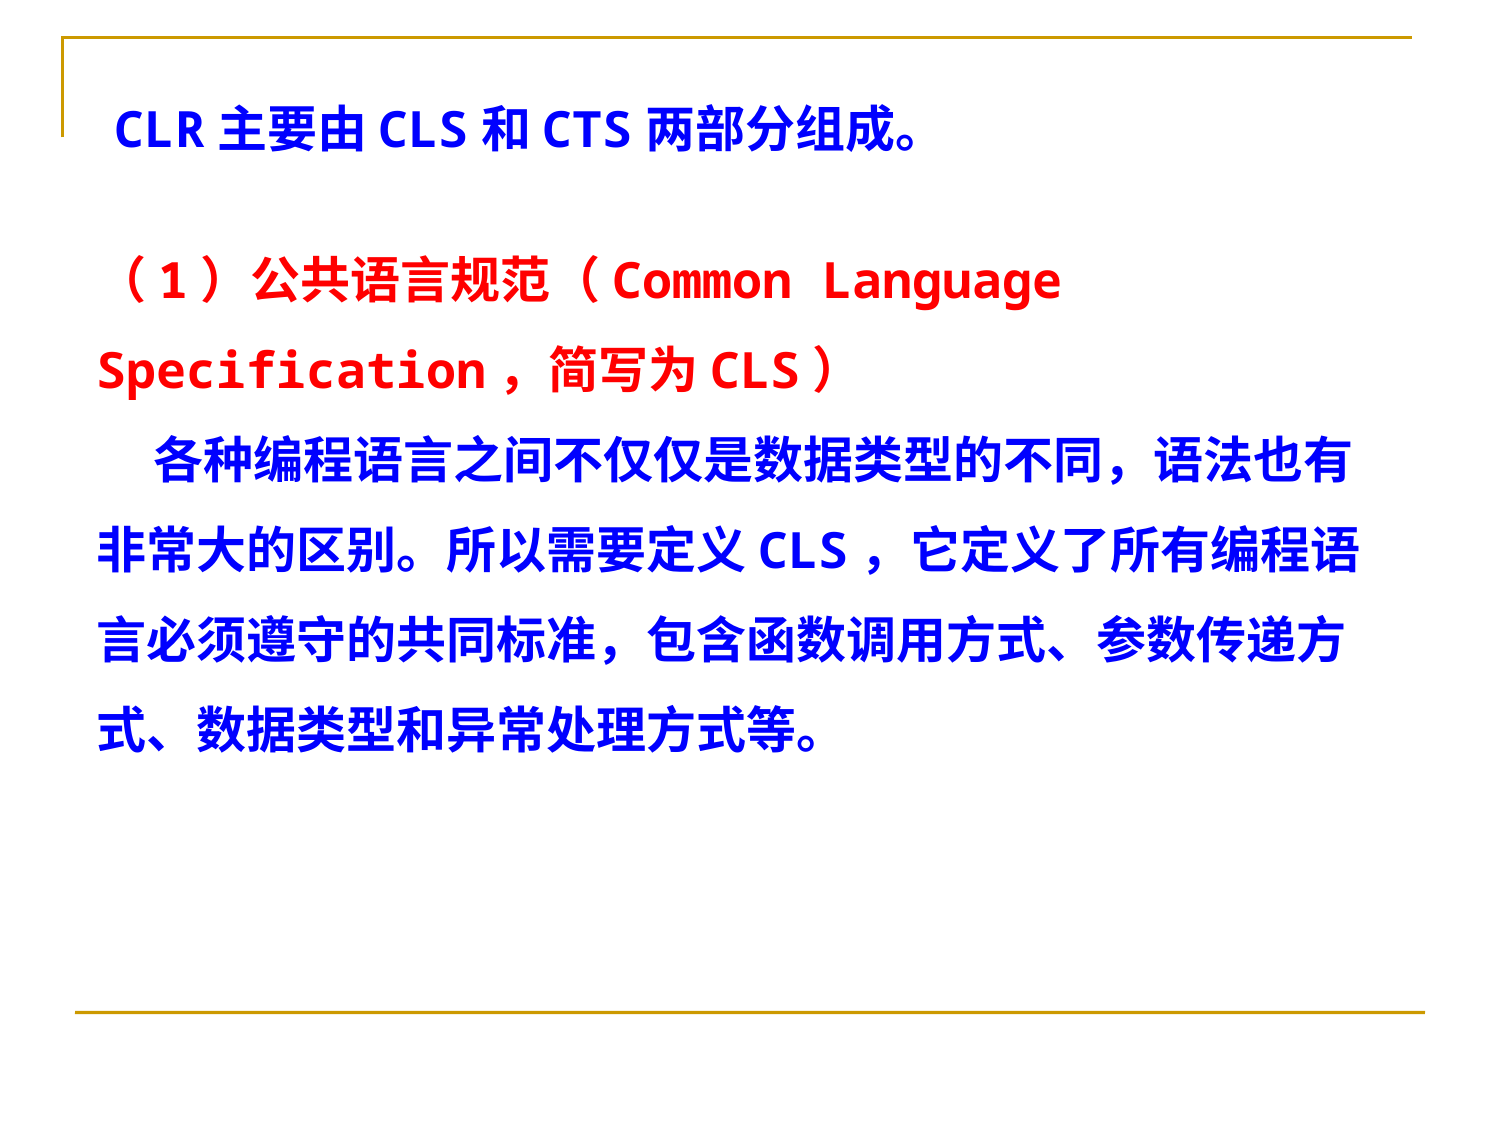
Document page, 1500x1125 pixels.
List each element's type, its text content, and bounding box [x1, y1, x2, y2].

text_box CLR主要由CLS和CTS两部分组成。 [100, 90, 1424, 165]
text_box （1）公共语言规范（Common Language Specification，简写为CLS） 各种编程语言之间不仅仅是数据类型的不同，语法也有非常大的区别。所以需要定义CLS，它定义了所有编程语言必须遵守的共同标准，包含函数调用方式、参数传递方式、数据类型和异常处理方式等。 [81, 210, 1407, 766]
